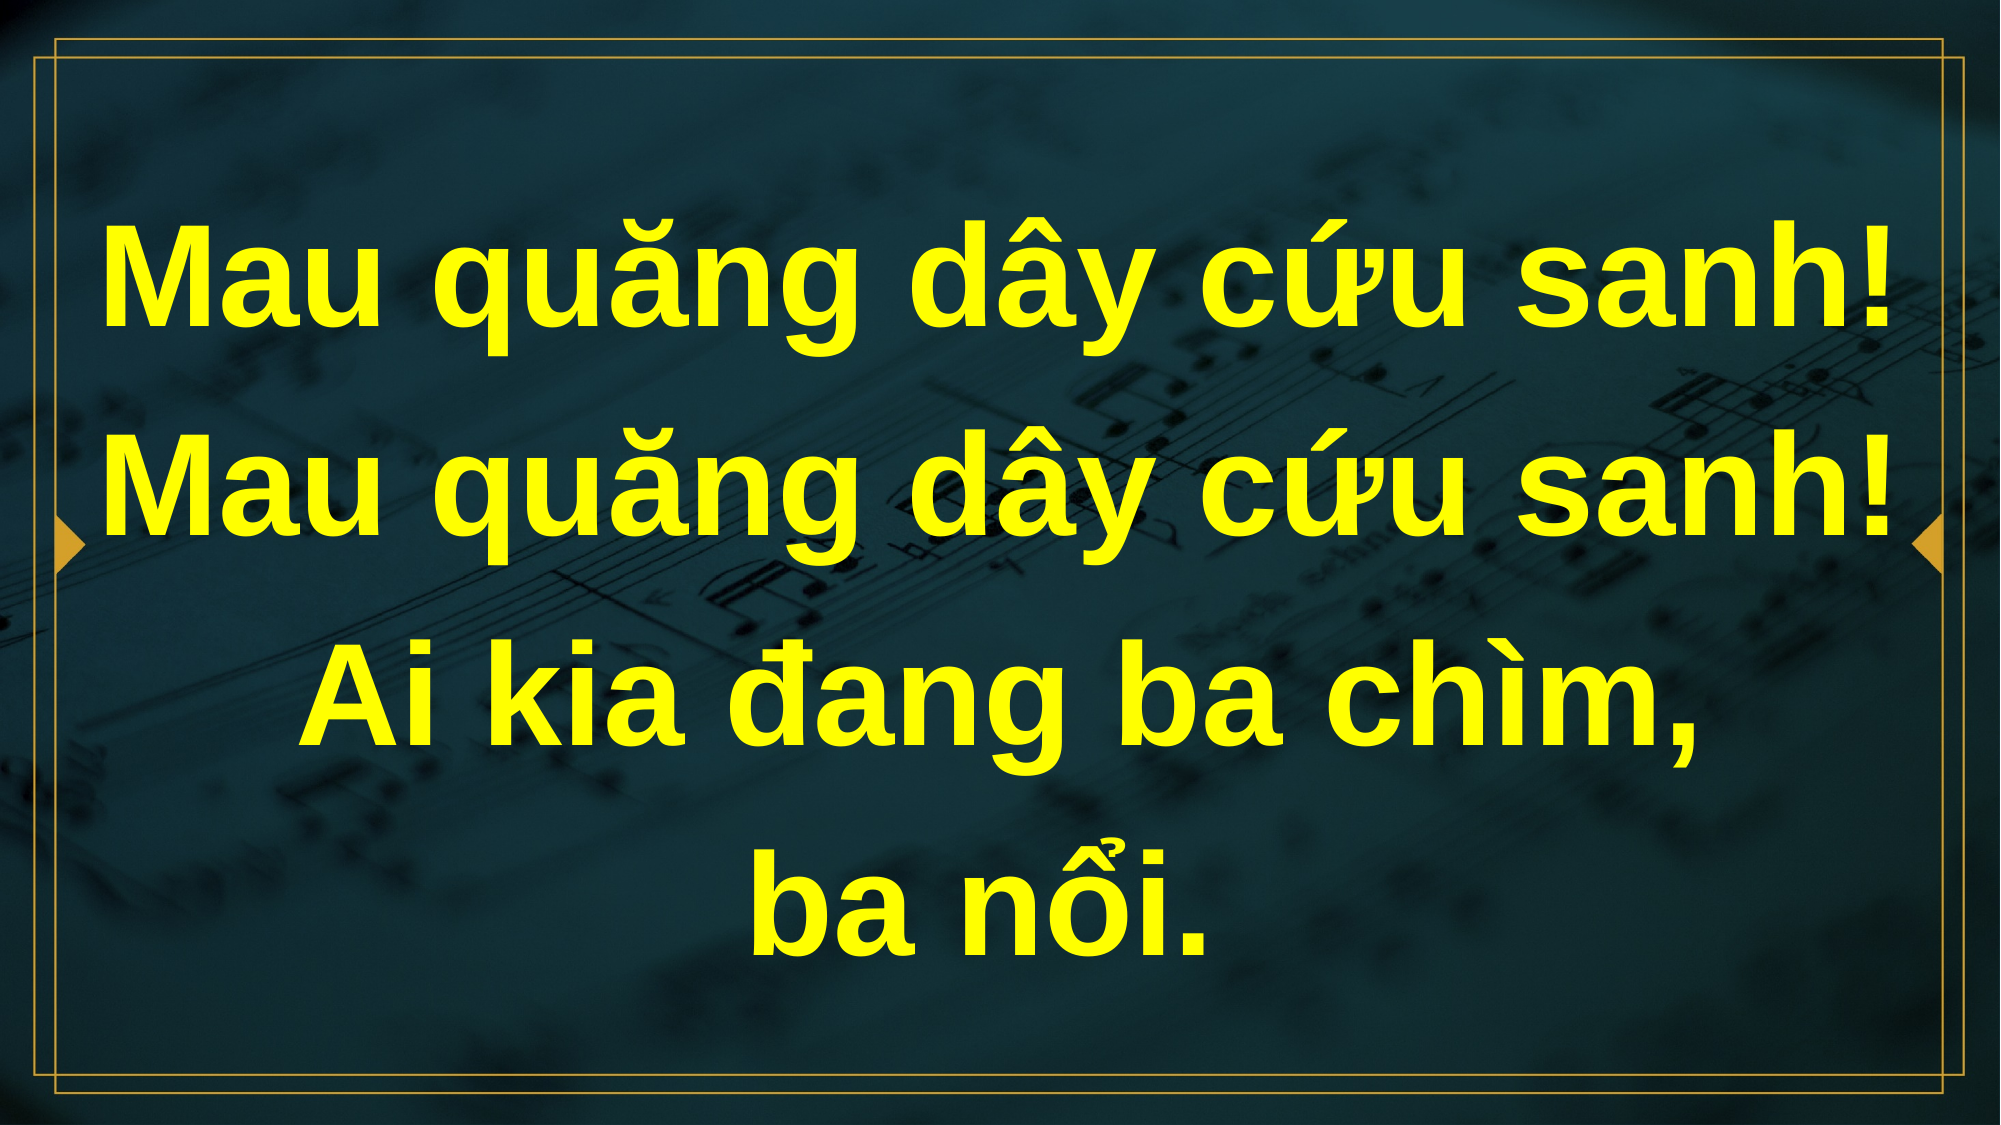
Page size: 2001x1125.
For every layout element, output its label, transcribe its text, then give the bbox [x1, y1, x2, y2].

title Mau quăng dây cứu sanh! Mau quăng dây cứu sanh! Ai kia đang ba chìm, ba nổi. [55, 53, 1945, 1077]
picture [0, 0, 2000, 1125]
